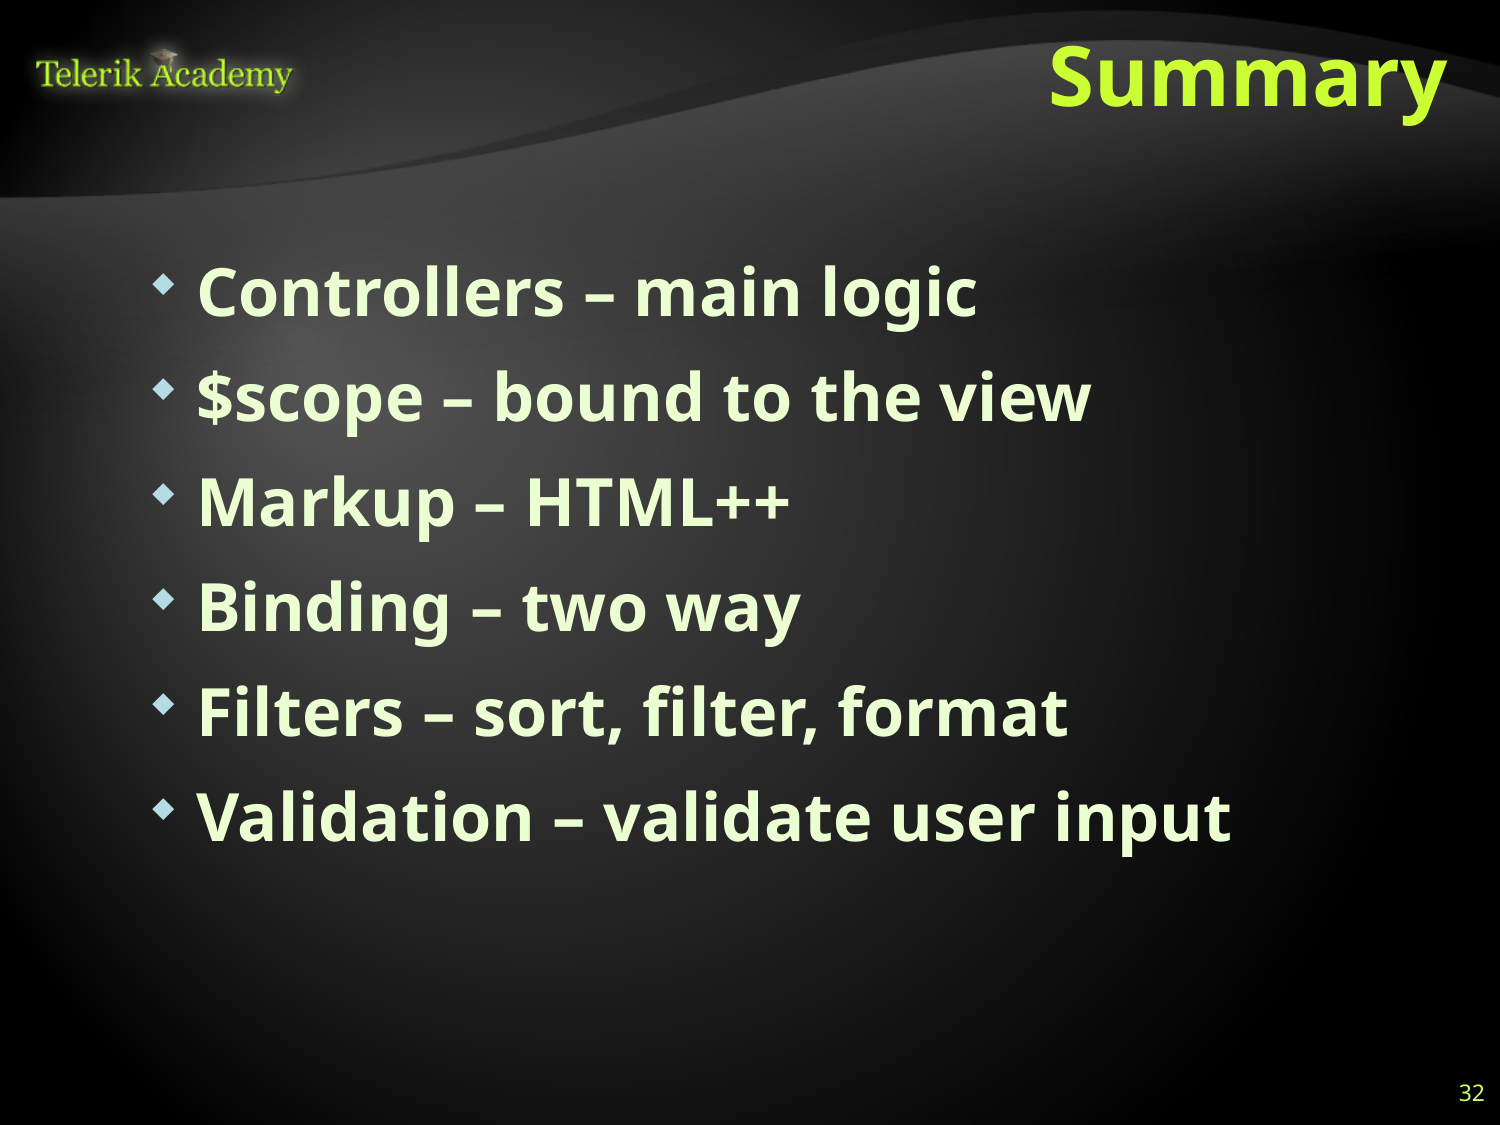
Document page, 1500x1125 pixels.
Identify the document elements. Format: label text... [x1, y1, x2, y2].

picture [0, 0, 1500, 1125]
list Controllers – main logic $scope – bound to the view Markup – HTML++ Binding – two way Filters – sort, filter, format Validation – validate user input [135, 242, 1500, 1125]
slide_number 32 [1425, 1074, 1500, 1113]
title Summary [300, 12, 1463, 150]
